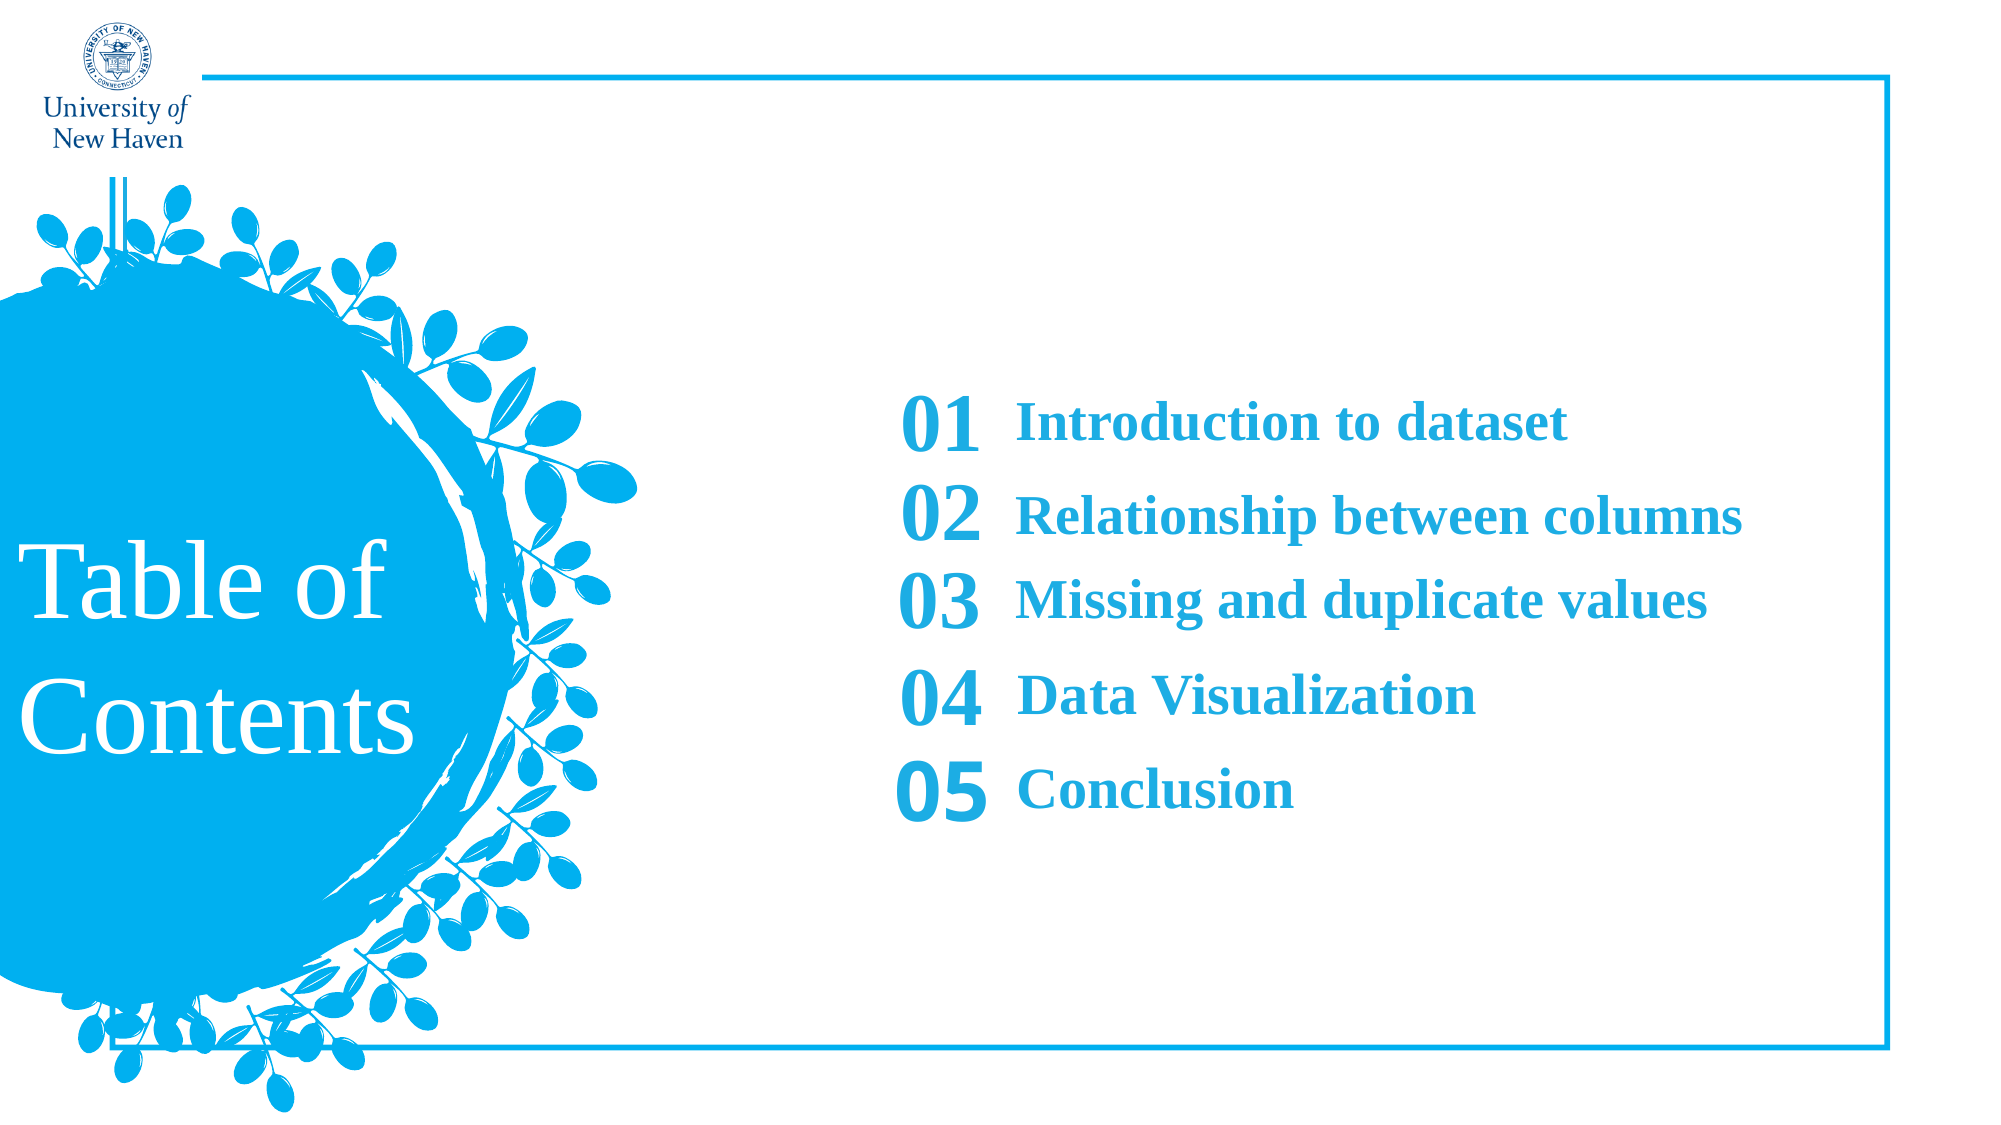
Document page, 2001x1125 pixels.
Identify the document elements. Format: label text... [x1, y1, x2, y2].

text_box 03 [869, 537, 1010, 653]
text_box Relationship between columns [1023, 471, 1763, 554]
text_box 01 [861, 361, 1023, 449]
text_box [208, 73, 1891, 648]
text_box 05 [872, 730, 1013, 846]
text_box Introduction to dataset [1023, 377, 1763, 460]
text_box [1883, 734, 1891, 742]
text_box [267, 1096, 295, 1113]
text_box Data Visualization [1003, 648, 2000, 734]
text_box Conclusion [1001, 742, 2000, 828]
text_box 02 [861, 449, 1023, 565]
text_box Missing and duplicate values [1010, 554, 1763, 637]
text_box [649, 828, 1891, 1052]
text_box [0, 180, 644, 1089]
picture [28, 17, 202, 178]
text_box 04 [870, 634, 1012, 749]
